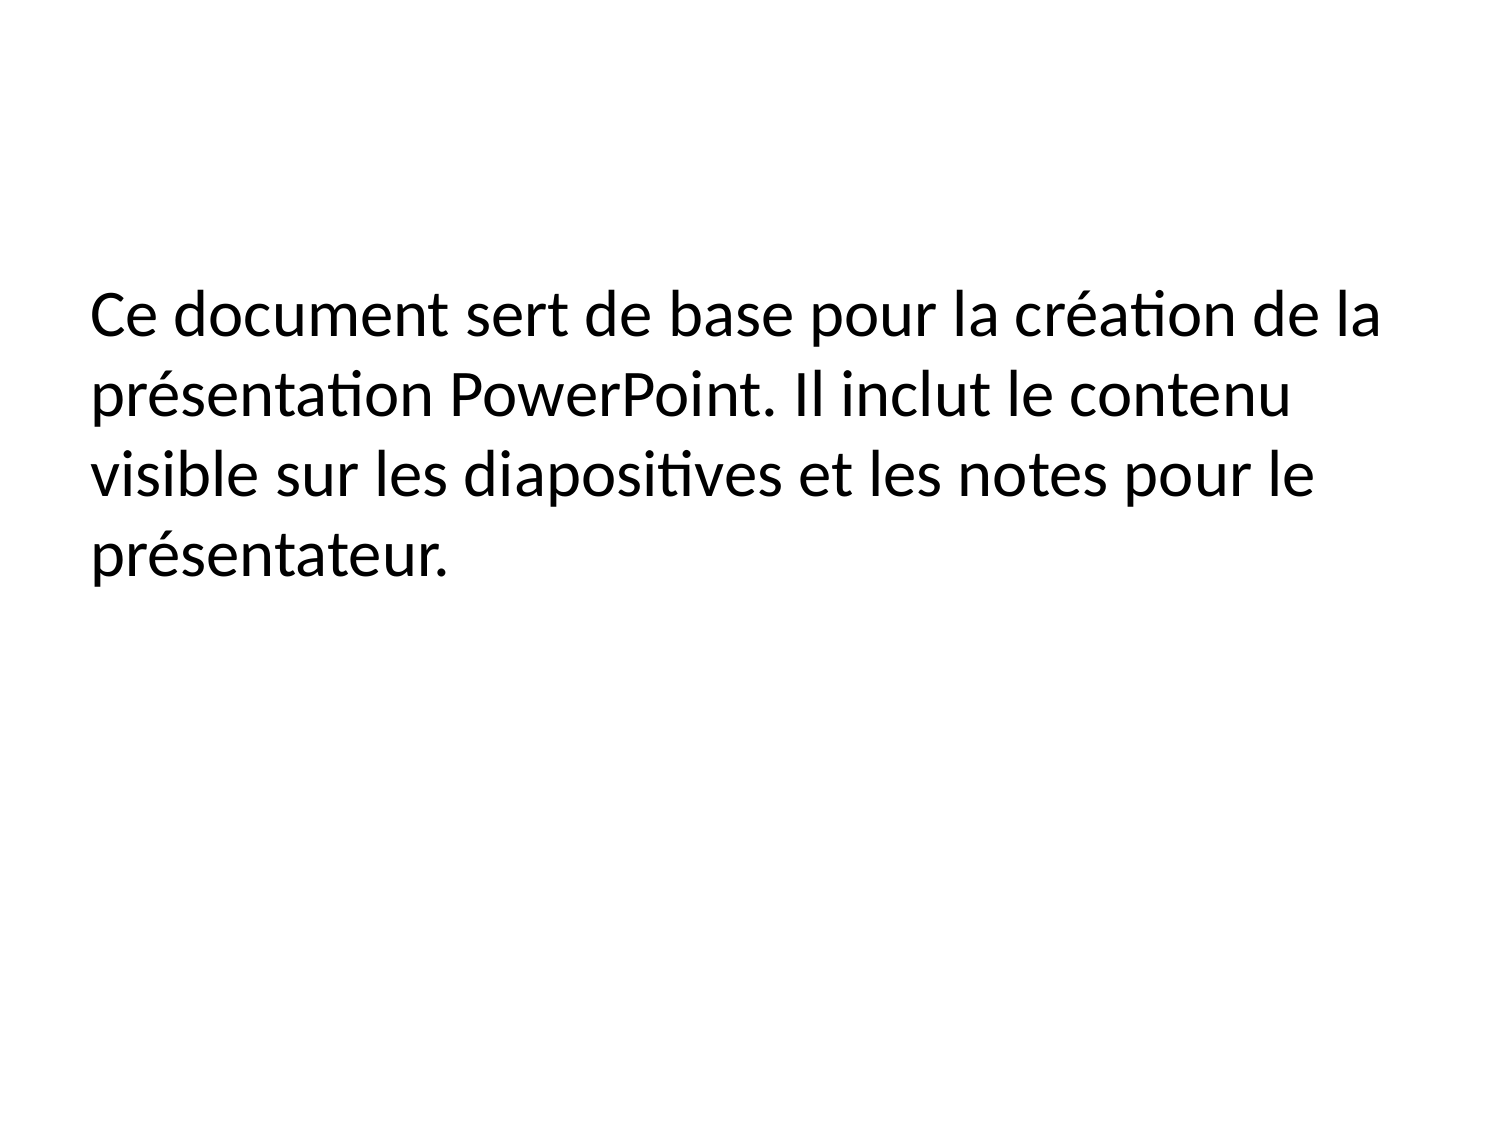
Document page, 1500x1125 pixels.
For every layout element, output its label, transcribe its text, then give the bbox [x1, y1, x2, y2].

list Ce document sert de base pour la création de la présentation PowerPoint. Il inclut le contenu visible sur les diapositives et les notes pour le présentateur. [75, 262, 1425, 1005]
